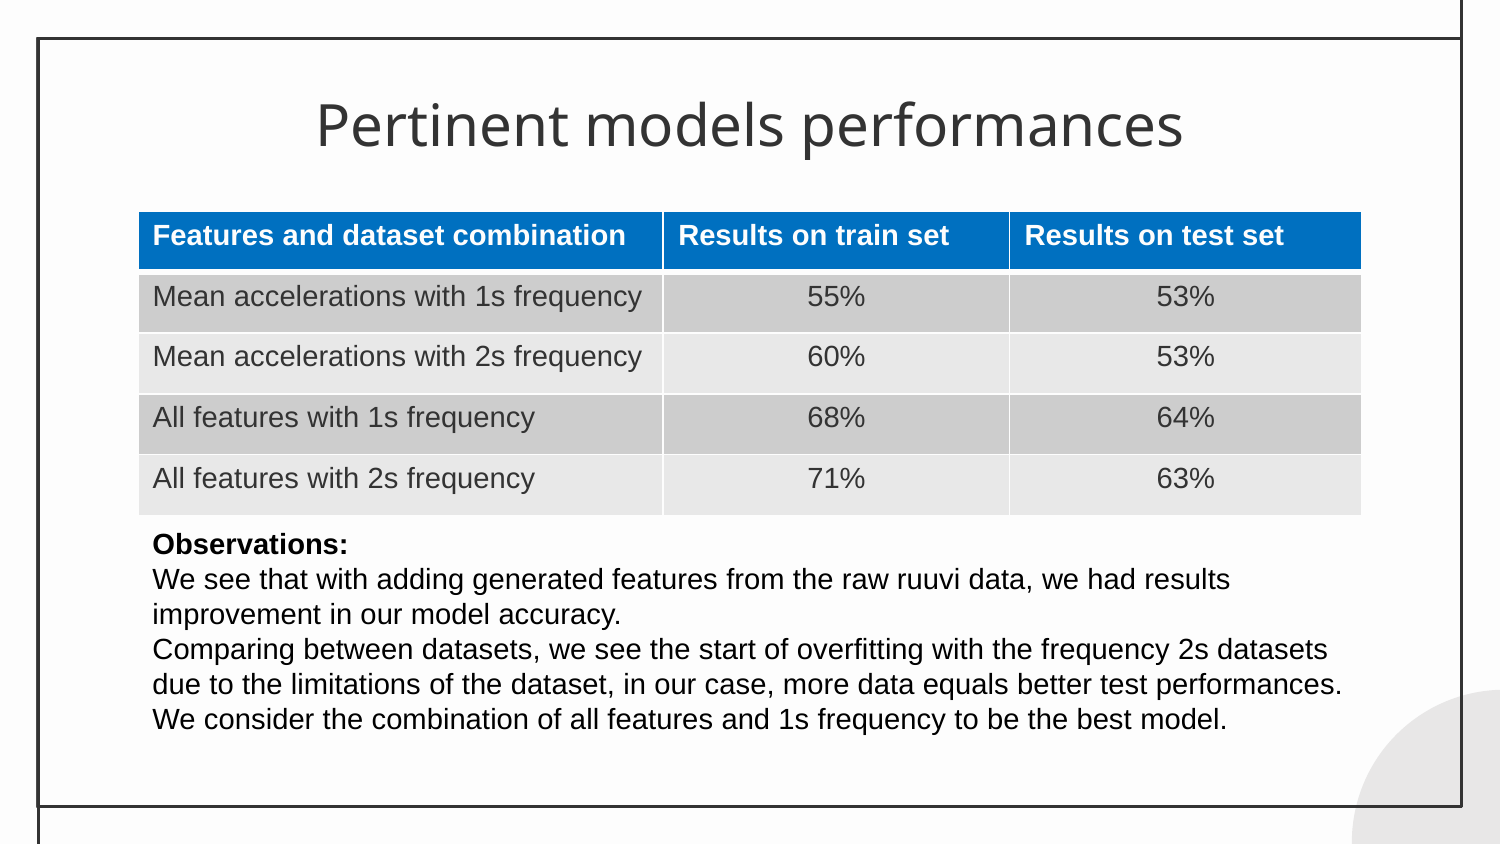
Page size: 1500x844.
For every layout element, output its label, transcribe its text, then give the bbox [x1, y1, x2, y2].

table_cell Mean accelerations with 1s frequency [139, 275, 662, 332]
table_cell 53% [1010, 275, 1361, 332]
table_cell 53% [1010, 334, 1361, 393]
table_cell 71% [664, 455, 1009, 515]
table_header Features and dataset combination [139, 212, 662, 269]
text_box Observations: We see that with adding generated features from the raw ruuvi data, we had results improvement in our model accuracy. Comparing between datasets, we see the start of overfitting with the frequency 2s datasets due to the limitations of the dataset, in our case, more data equals better test performances. We consider the combination of all features and 1s frequency to be the best model. [137, 517, 1382, 743]
title Pertinent models performances [118, 72, 1382, 167]
table_cell 68% [664, 395, 1009, 454]
table_cell 55% [664, 275, 1009, 332]
table_cell 63% [1010, 455, 1361, 515]
table_cell Mean accelerations with 2s frequency [139, 334, 662, 393]
table_cell All features with 2s frequency [139, 455, 662, 515]
table_header Results on test set [1010, 212, 1361, 269]
table_cell 64% [1010, 395, 1361, 454]
table_header Results on train set [664, 212, 1009, 269]
table_cell All features with 1s frequency [139, 395, 662, 454]
table_cell 60% [664, 334, 1009, 393]
